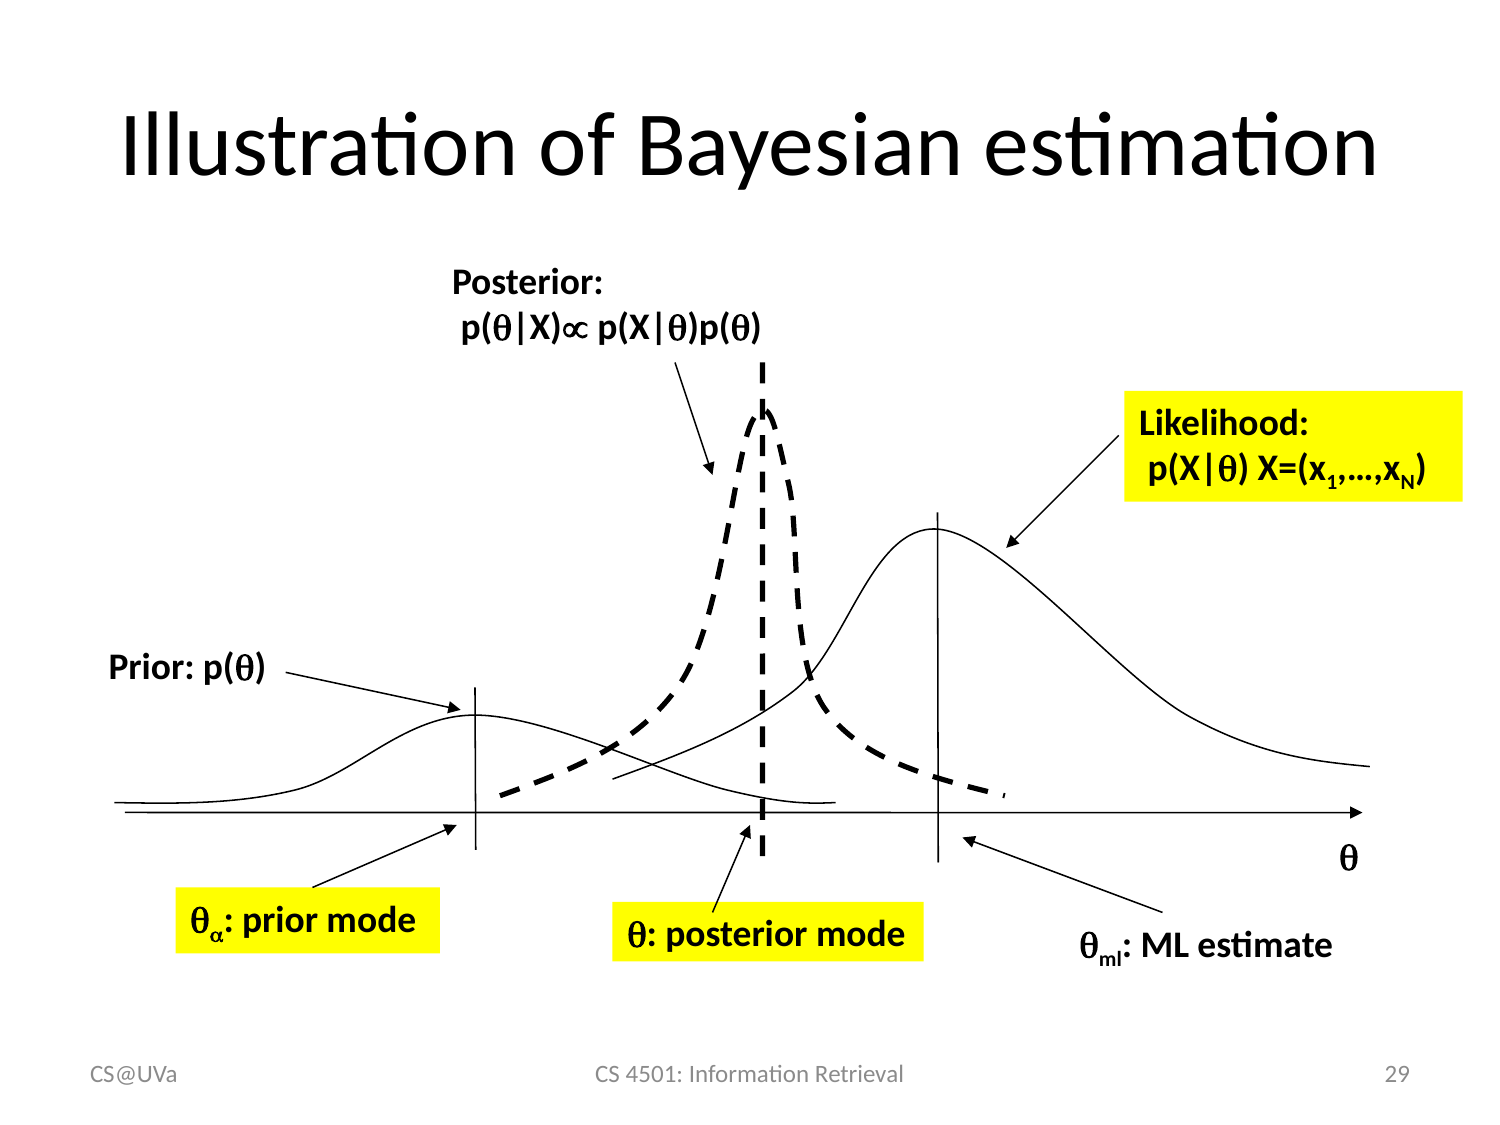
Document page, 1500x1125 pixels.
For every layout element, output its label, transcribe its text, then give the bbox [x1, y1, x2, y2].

title Illustration of Bayesian estimation [75, 45, 1425, 233]
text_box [1009, 390, 1463, 780]
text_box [172, 824, 457, 949]
text_box [939, 806, 1363, 819]
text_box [97, 634, 501, 805]
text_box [499, 362, 1006, 796]
text_box Posterior: p(|X) p(X|)p() [437, 249, 781, 400]
text_box  [1324, 824, 1374, 885]
slide_number 29 [1074, 1042, 1425, 1103]
slide_number CS@UVa [75, 1042, 425, 1103]
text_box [962, 837, 1339, 968]
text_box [612, 824, 924, 963]
footer CS 4501: Information Retrieval [512, 1042, 988, 1103]
